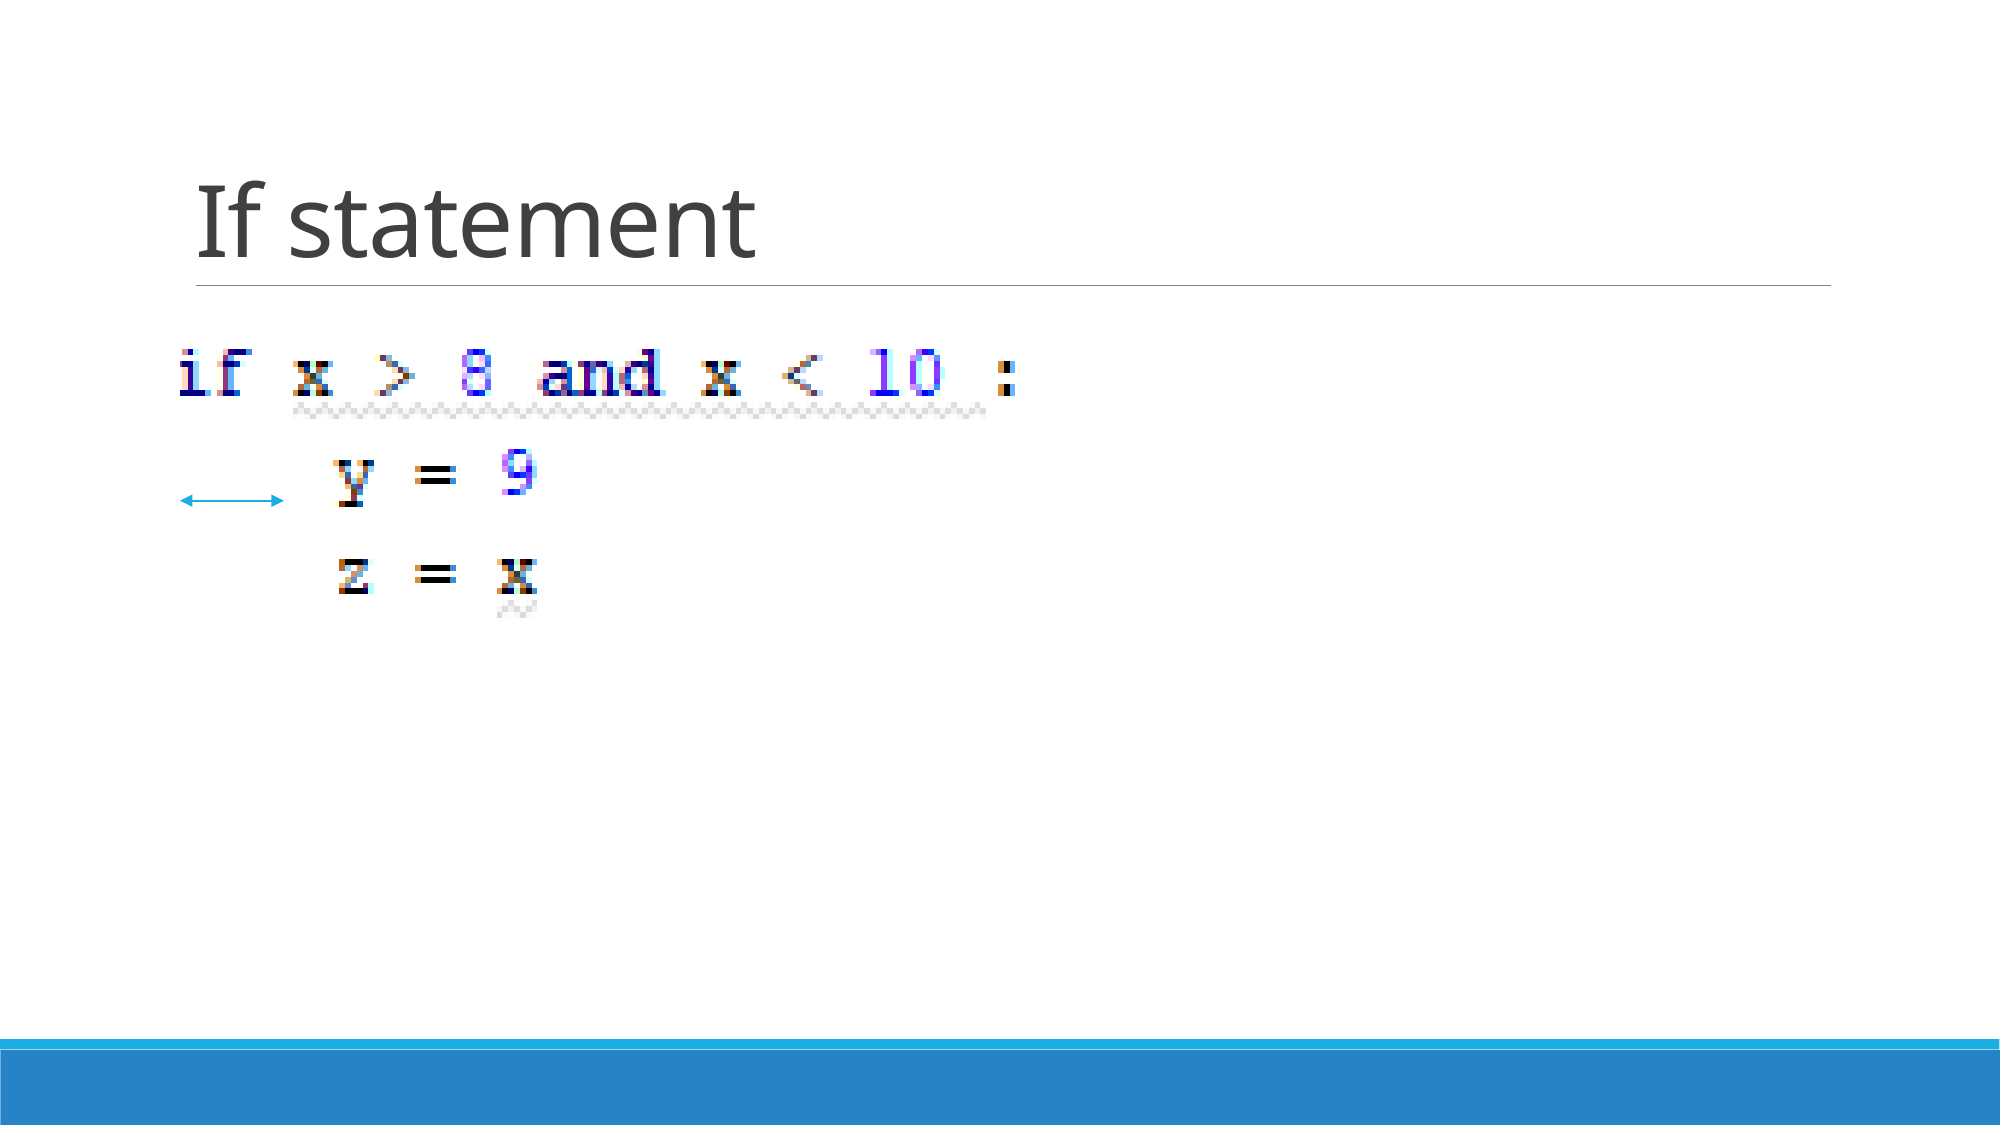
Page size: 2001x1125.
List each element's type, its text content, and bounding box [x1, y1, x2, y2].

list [179, 314, 1151, 654]
title If statement [180, 47, 1830, 285]
